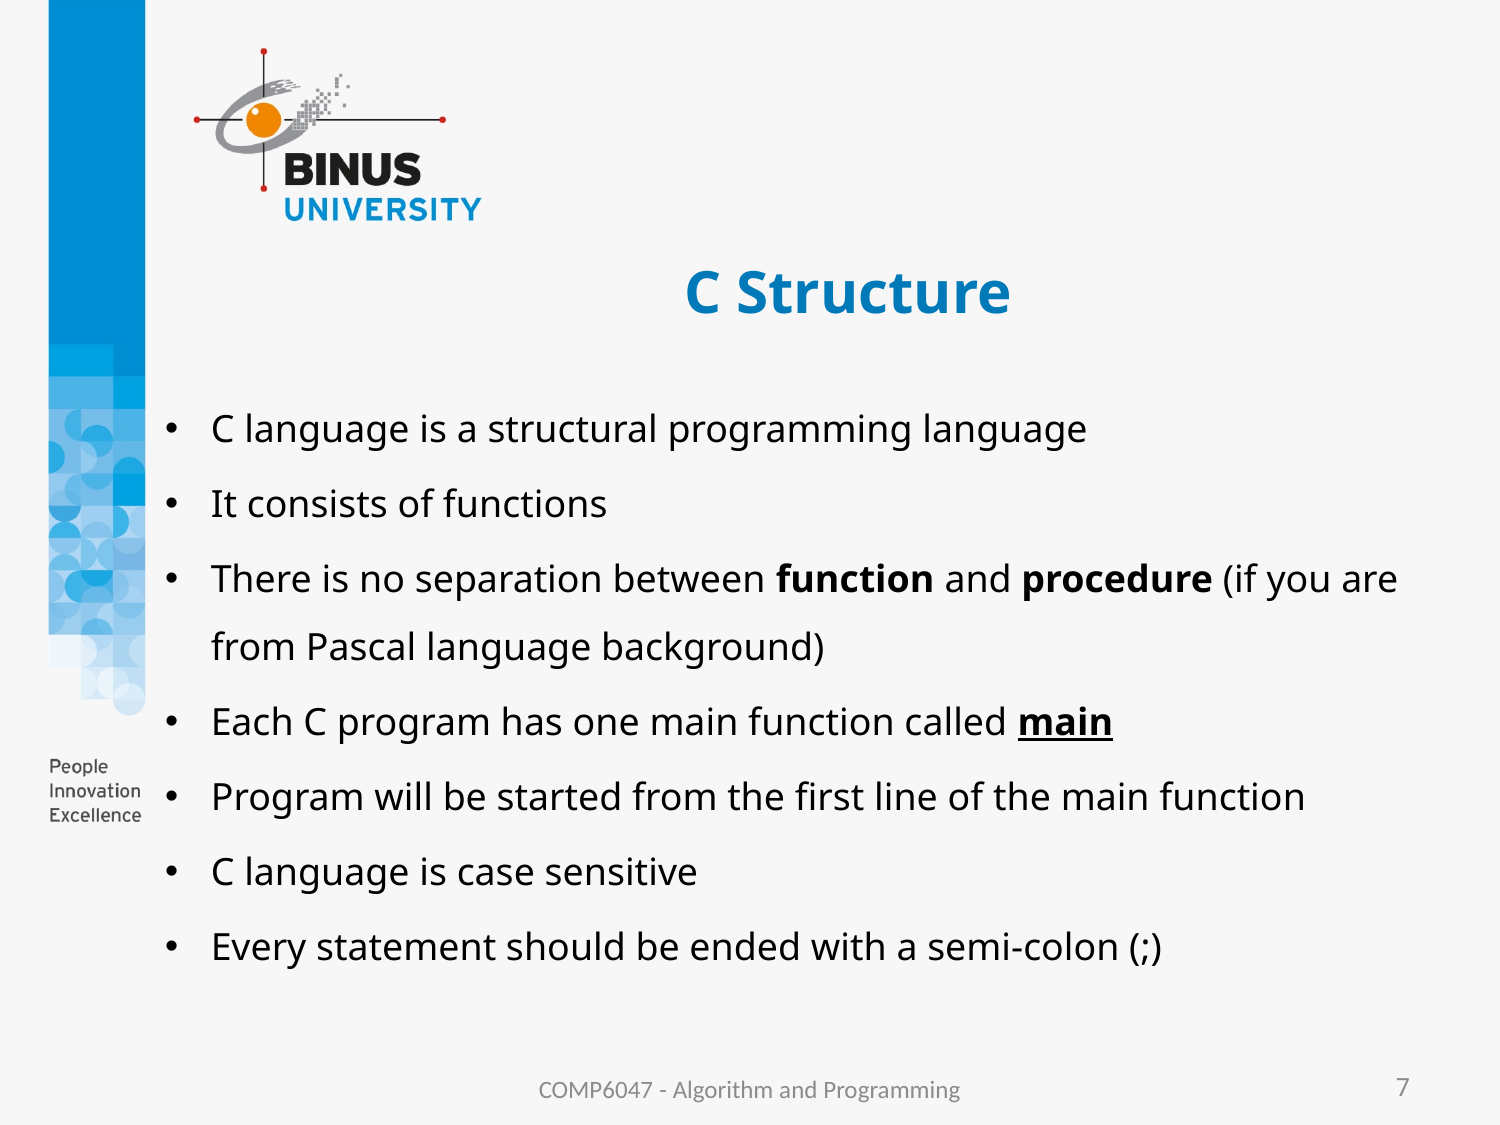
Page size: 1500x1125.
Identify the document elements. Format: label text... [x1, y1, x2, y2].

footer COMP6047 - Algorithm and Programming [512, 1058, 988, 1119]
picture [0, 0, 1500, 845]
list C language is a structural programming language It consists of functions There is no separation between function and procedure (if you are from Pascal language background) Each C program has one main function called main Program will be started from the first line of the main function C language is case sensitive Every statement should be ended with a semi-colon (;) [150, 375, 1438, 986]
title C Structure [287, 224, 1409, 355]
slide_number 7 [1074, 1058, 1425, 1119]
